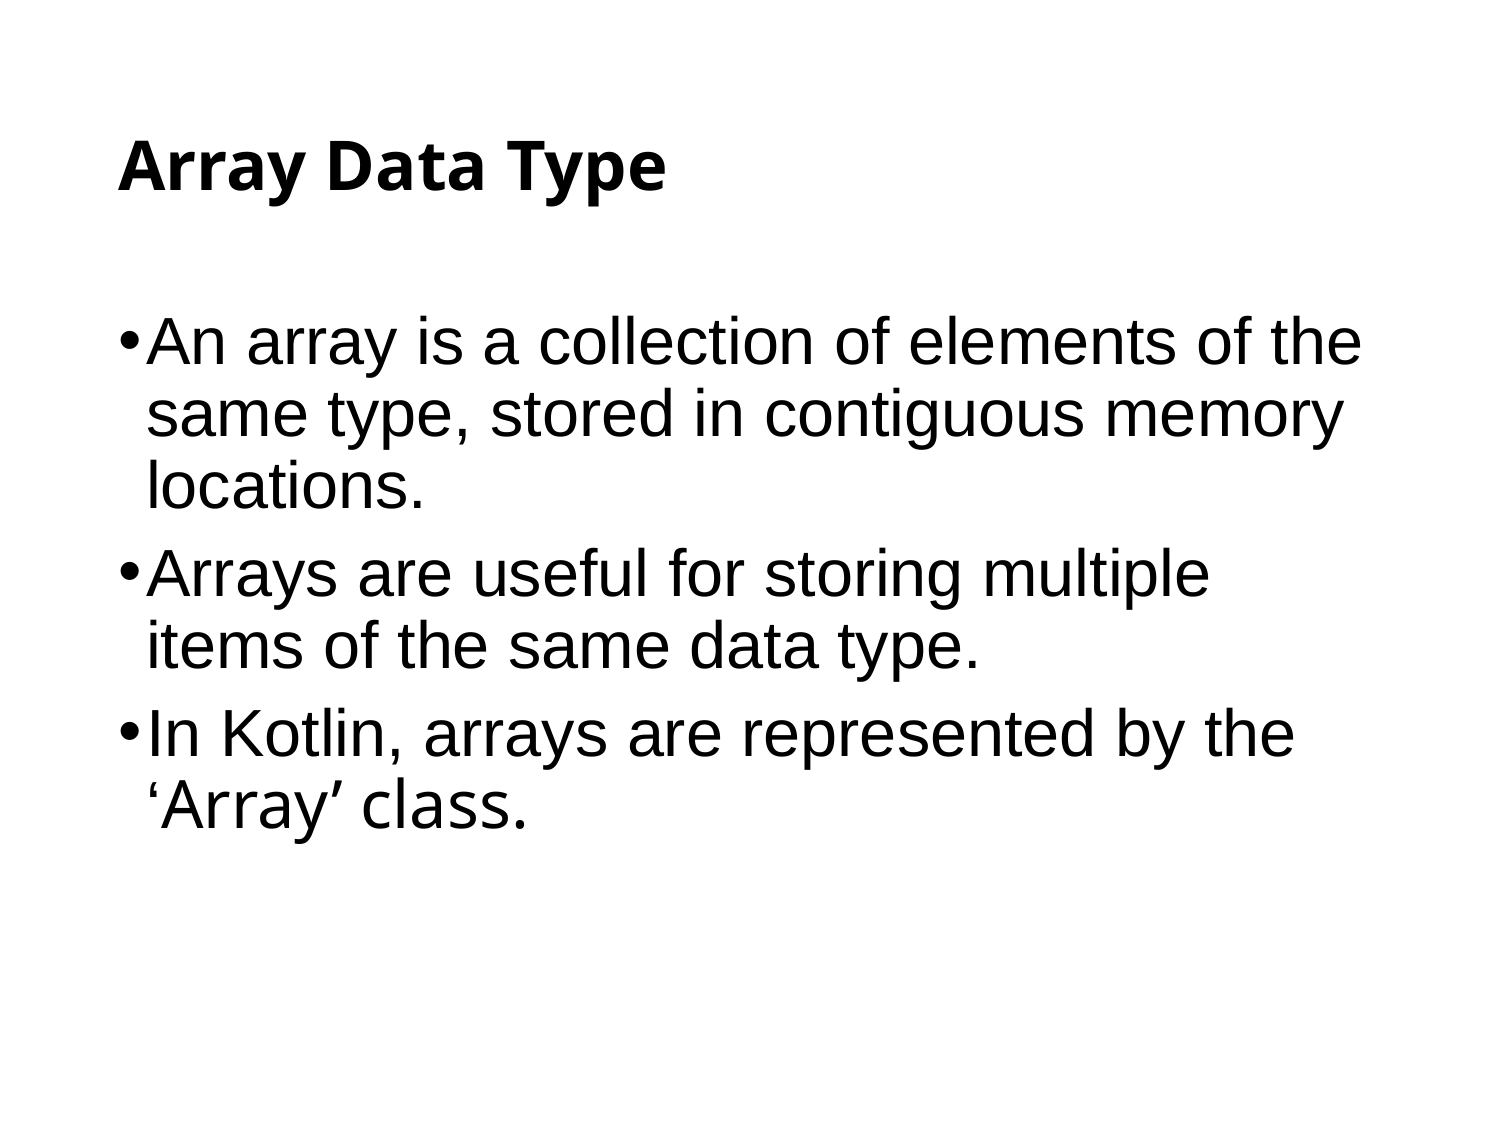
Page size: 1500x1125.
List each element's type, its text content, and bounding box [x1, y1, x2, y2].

list An array is a collection of elements of the same type, stored in contiguous memory locations. Arrays are useful for storing multiple items of the same data type. In Kotlin, arrays are represented by the ‘Array’ class. [103, 299, 1397, 1014]
title Array Data Type [103, 59, 1397, 278]
